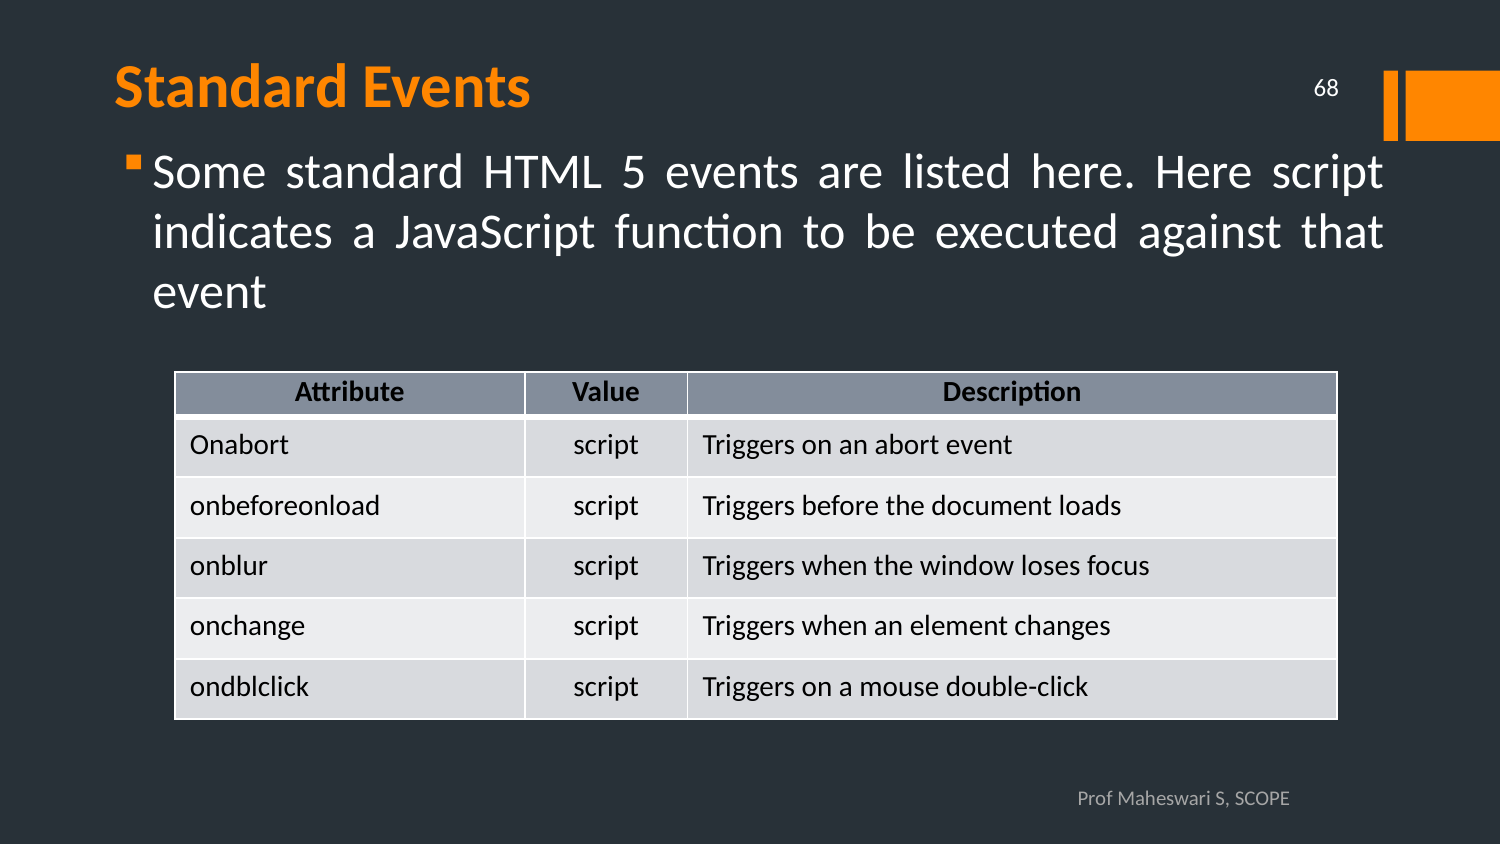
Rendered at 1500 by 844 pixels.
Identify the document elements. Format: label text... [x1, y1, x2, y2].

table_cell Triggers on an abort event [688, 420, 1336, 476]
table_header Description [688, 373, 1336, 414]
title Standard Events [99, 37, 1400, 128]
table_cell Onabort [176, 420, 524, 476]
table_cell Triggers before the document loads [688, 478, 1336, 537]
table_cell script [526, 660, 687, 718]
list Some standard HTML 5 events are listed here. Here script indicates a JavaScript function to be executed against that event [99, 131, 1400, 638]
table_header Attribute [176, 373, 524, 414]
table_header Value [526, 373, 687, 414]
table_cell script [526, 599, 687, 658]
table_cell Triggers when the window loses focus [688, 539, 1336, 597]
table_cell script [526, 420, 687, 476]
footer Prof Maheswari S, SCOPE [1062, 784, 1431, 822]
table_cell Triggers on a mouse double-click [688, 660, 1336, 718]
table_cell Triggers when an element changes [688, 599, 1336, 658]
table_cell script [526, 539, 687, 597]
slide_number 68 [1199, 67, 1355, 105]
table_cell onchange [176, 599, 524, 658]
table_cell ondblclick [176, 660, 524, 718]
table_cell onbeforeonload [176, 478, 524, 537]
table_cell onblur [176, 539, 524, 597]
table_cell script [526, 478, 687, 537]
